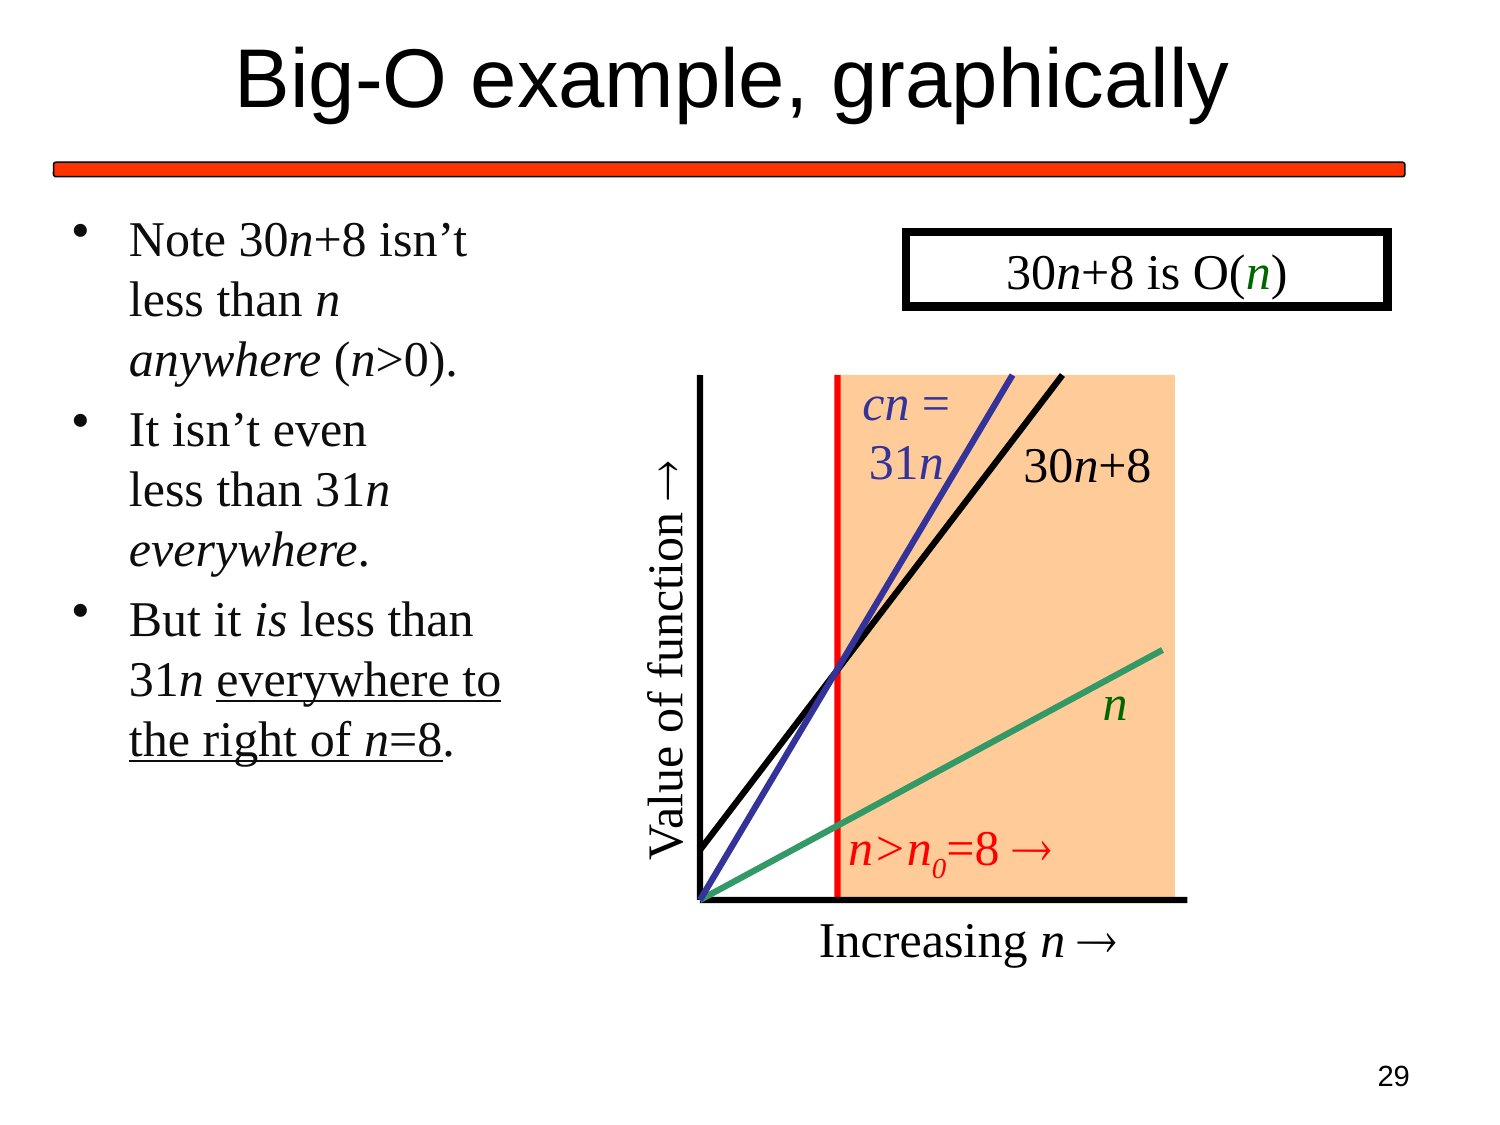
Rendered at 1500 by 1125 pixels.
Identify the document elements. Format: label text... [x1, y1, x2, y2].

list Note 30n+8 isn’t less than n anywhere (n>0). It isn’t even less than 31n everywhere. But it is less than 31n everywhere to the right of n=8. [57, 199, 1408, 1032]
text_box 30n+8 [1180, 425, 1188, 500]
slide_number 29 [1074, 1049, 1425, 1103]
text_box Increasing n  [804, 909, 1134, 975]
text_box Value of function  [624, 444, 694, 875]
title Big-O example, graphically [57, 0, 1408, 149]
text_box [1016, 374, 1176, 901]
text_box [699, 362, 1013, 901]
text_box 30n+8 is O(n) [906, 231, 1388, 307]
